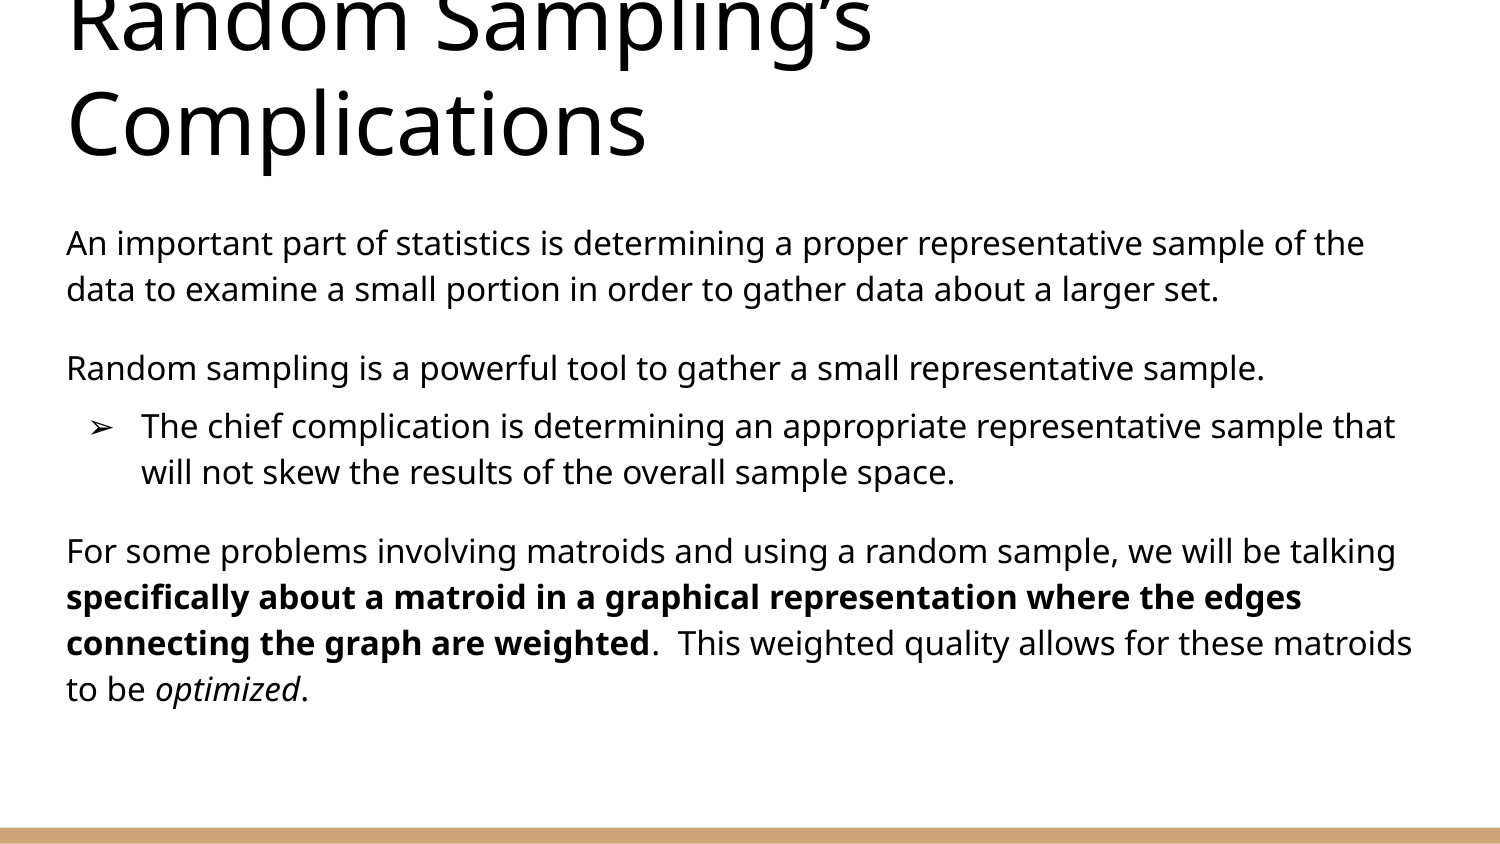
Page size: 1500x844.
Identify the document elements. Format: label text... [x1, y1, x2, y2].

list An important part of statistics is determining a proper representative sample of the data to examine a small portion in order to gather data about a larger set. Random sampling is a powerful tool to gather a small representative sample. The chief complication is determining an appropriate representative sample that will not skew the results of the overall sample space. For some problems involving matroids and using a random sample, we will be talking specifically about a matroid in a graphical representation where the edges connecting the graph are weighted. This weighted quality allows for these matroids to be optimized. [51, 200, 1449, 752]
title Random Sampling’s Complications [51, 51, 1449, 189]
